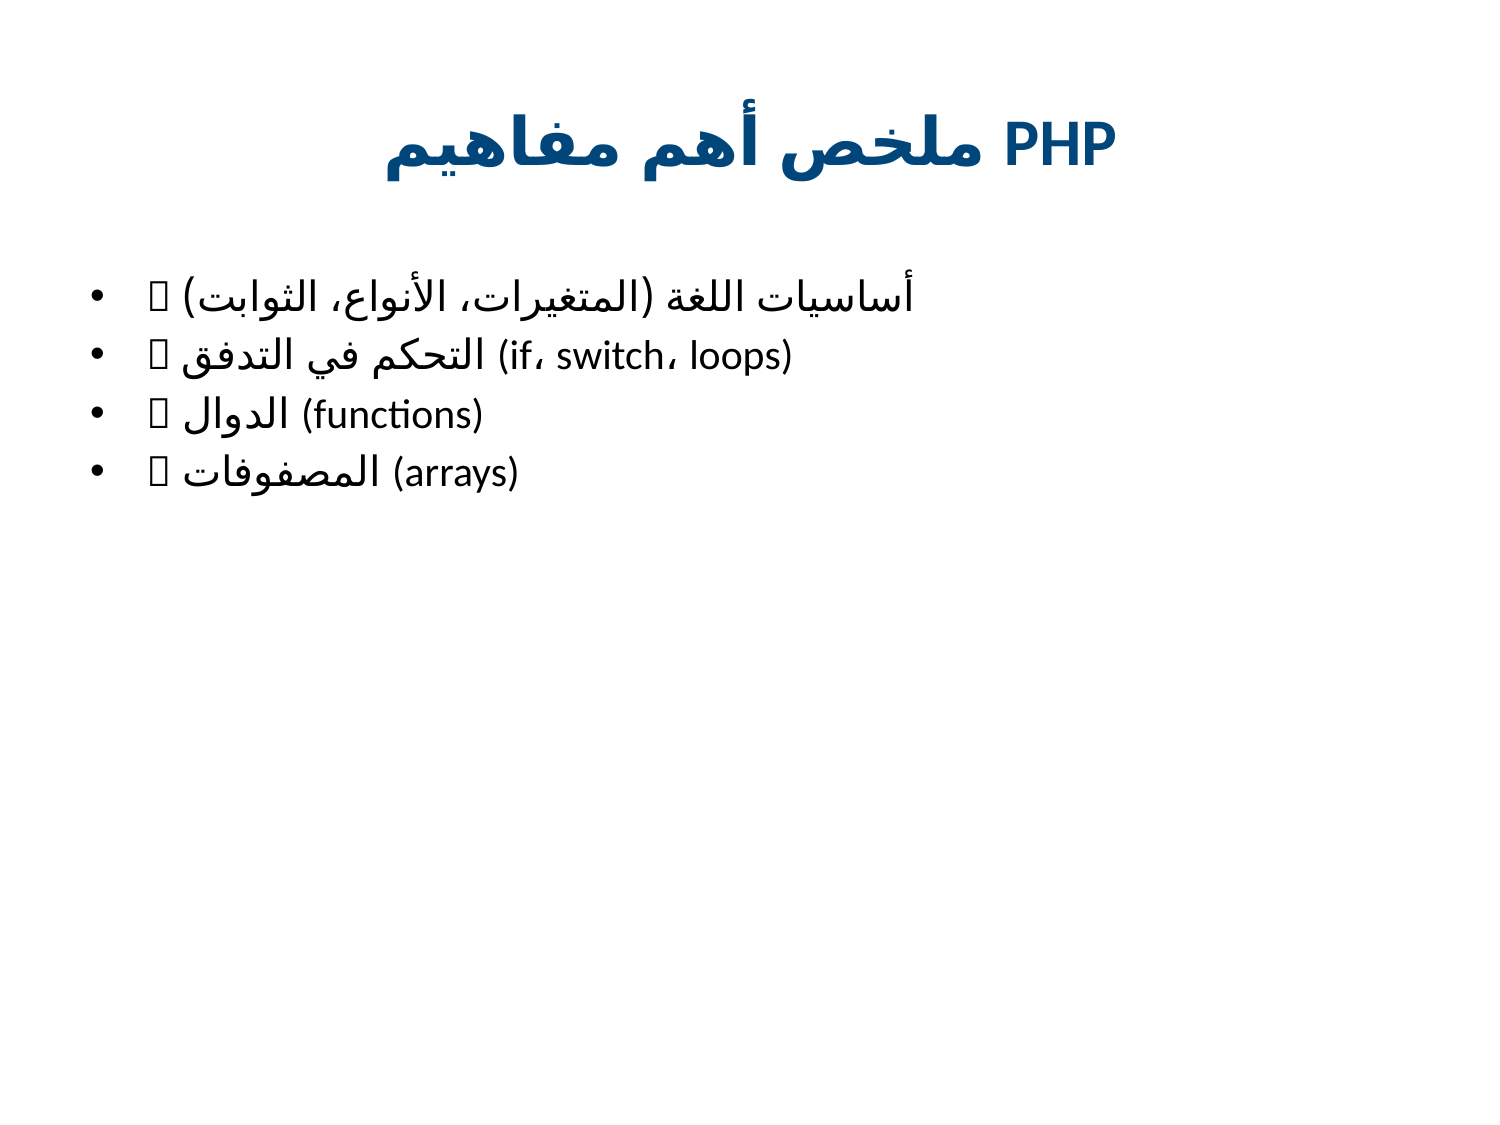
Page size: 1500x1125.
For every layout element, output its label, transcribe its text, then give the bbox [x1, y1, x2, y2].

title ملخص أهم مفاهيم PHP [75, 45, 1425, 233]
list 🔹 أساسيات اللغة (المتغيرات، الأنواع، الثوابت) 🔹 التحكم في التدفق (if، switch، loops) 🔹 الدوال (functions) 🔹 المصفوفات (arrays) [75, 262, 1425, 1005]
